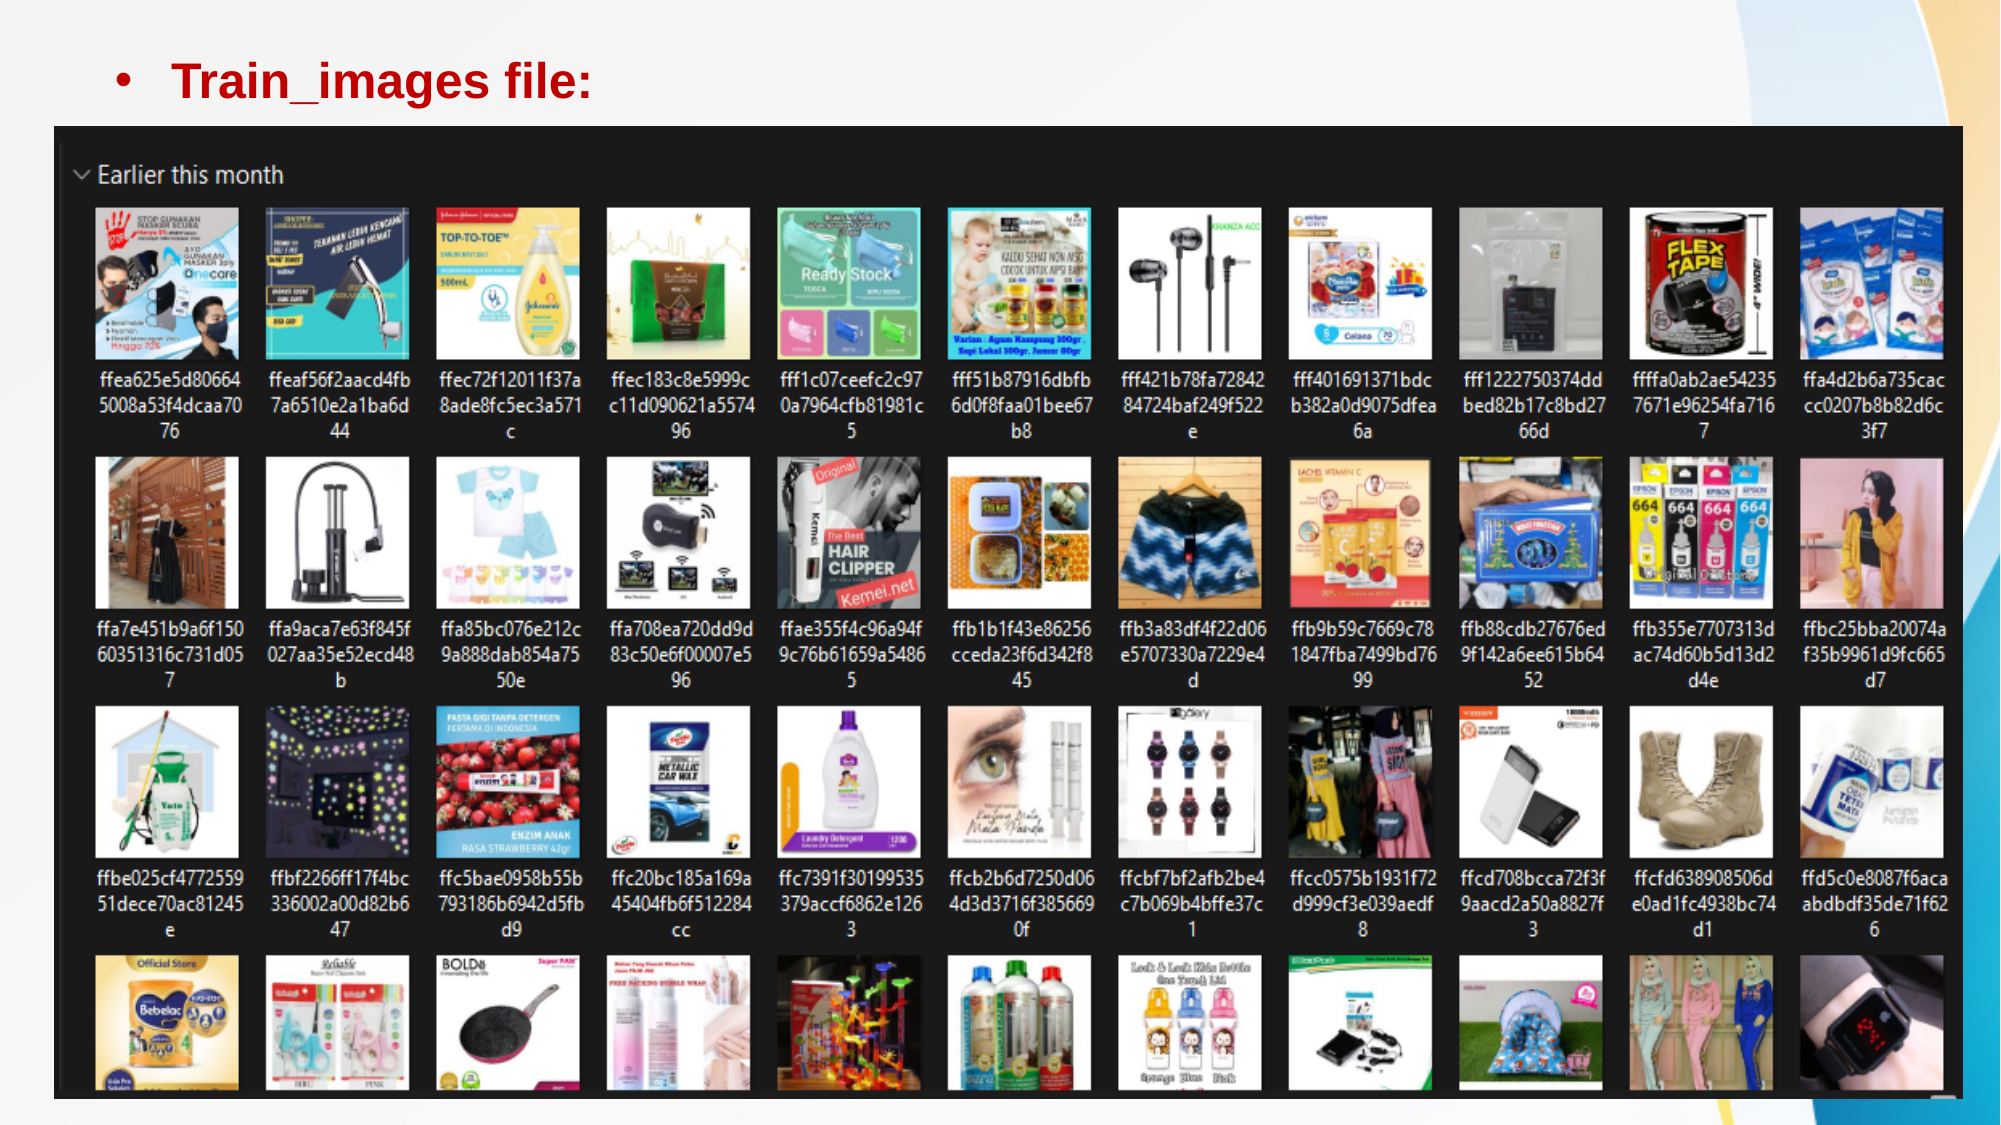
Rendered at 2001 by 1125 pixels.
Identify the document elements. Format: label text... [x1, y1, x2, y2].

title Train_images file: [99, 30, 1901, 126]
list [54, 126, 1963, 1100]
picture [0, 0, 2001, 1125]
